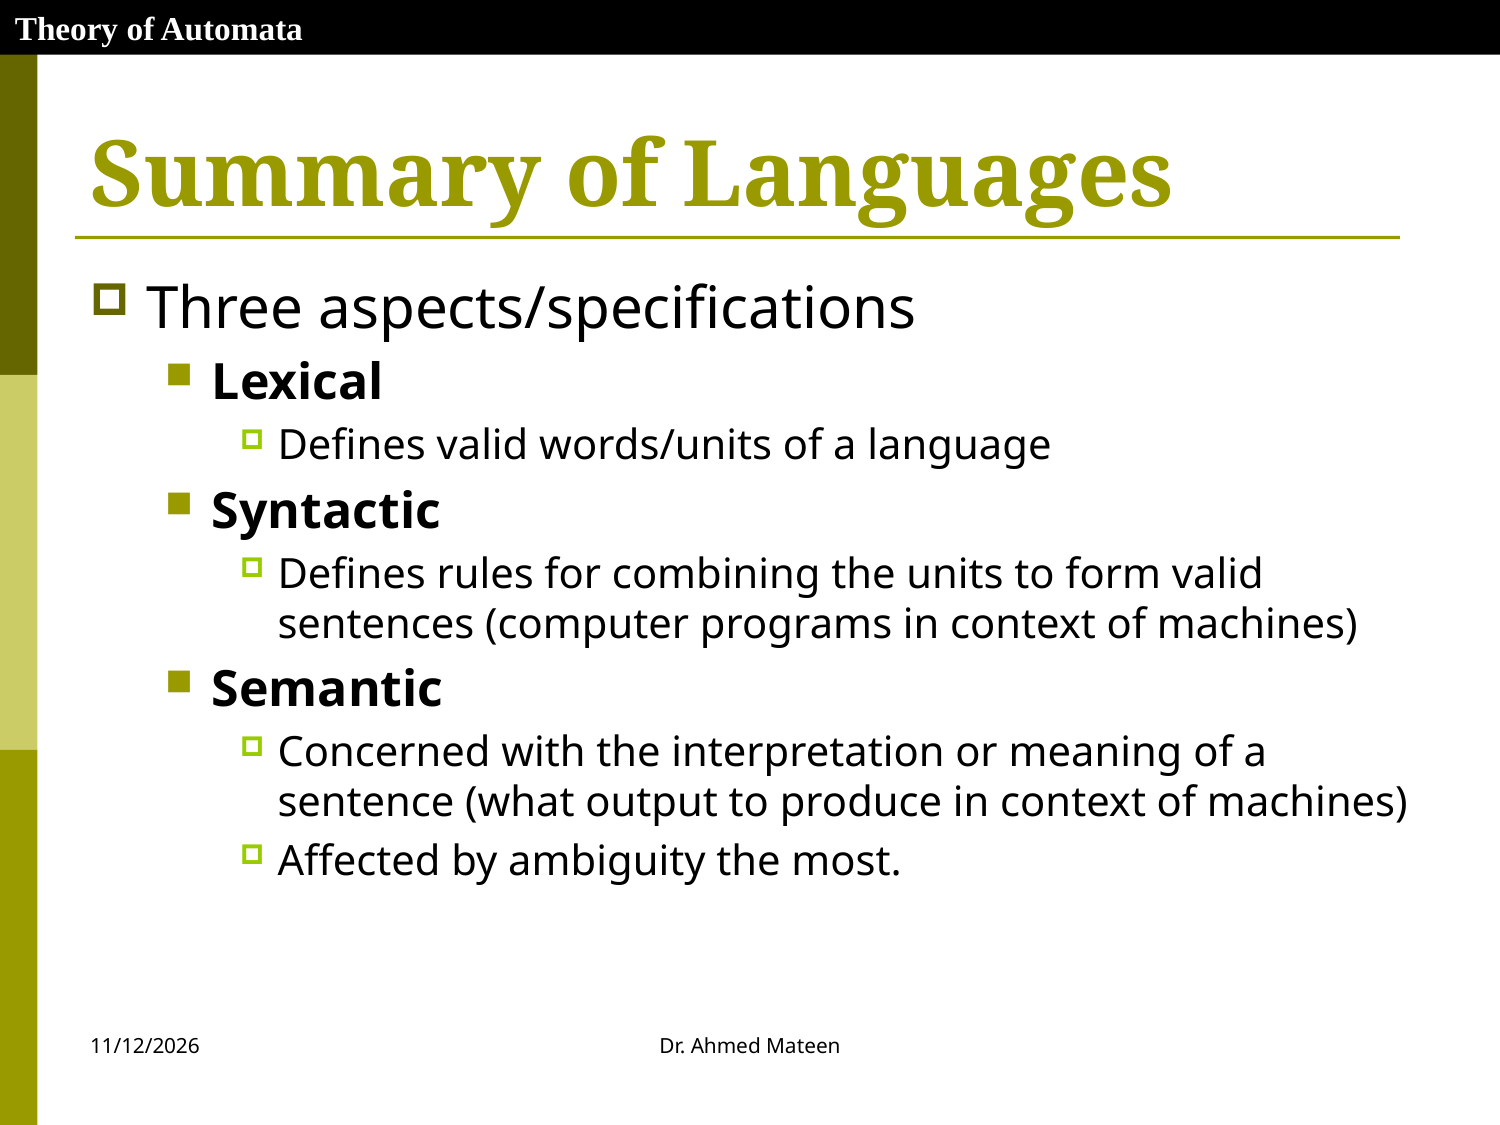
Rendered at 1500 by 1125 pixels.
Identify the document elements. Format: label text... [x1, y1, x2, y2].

footer Dr. Ahmed Mateen [512, 1024, 988, 1101]
title Summary of Languages [74, 55, 1426, 233]
text_box Theory of Automata [0, 0, 1500, 55]
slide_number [74, 1024, 426, 1101]
list Three aspects/specifications Lexical Defines valid words/units of a language Syntactic Defines rules for combining the units to form valid sentences (computer programs in context of machines) Semantic Concerned with the interpretation or meaning of a sentence (what output to produce in context of machines) Affected by ambiguity the most. [74, 262, 1426, 1006]
